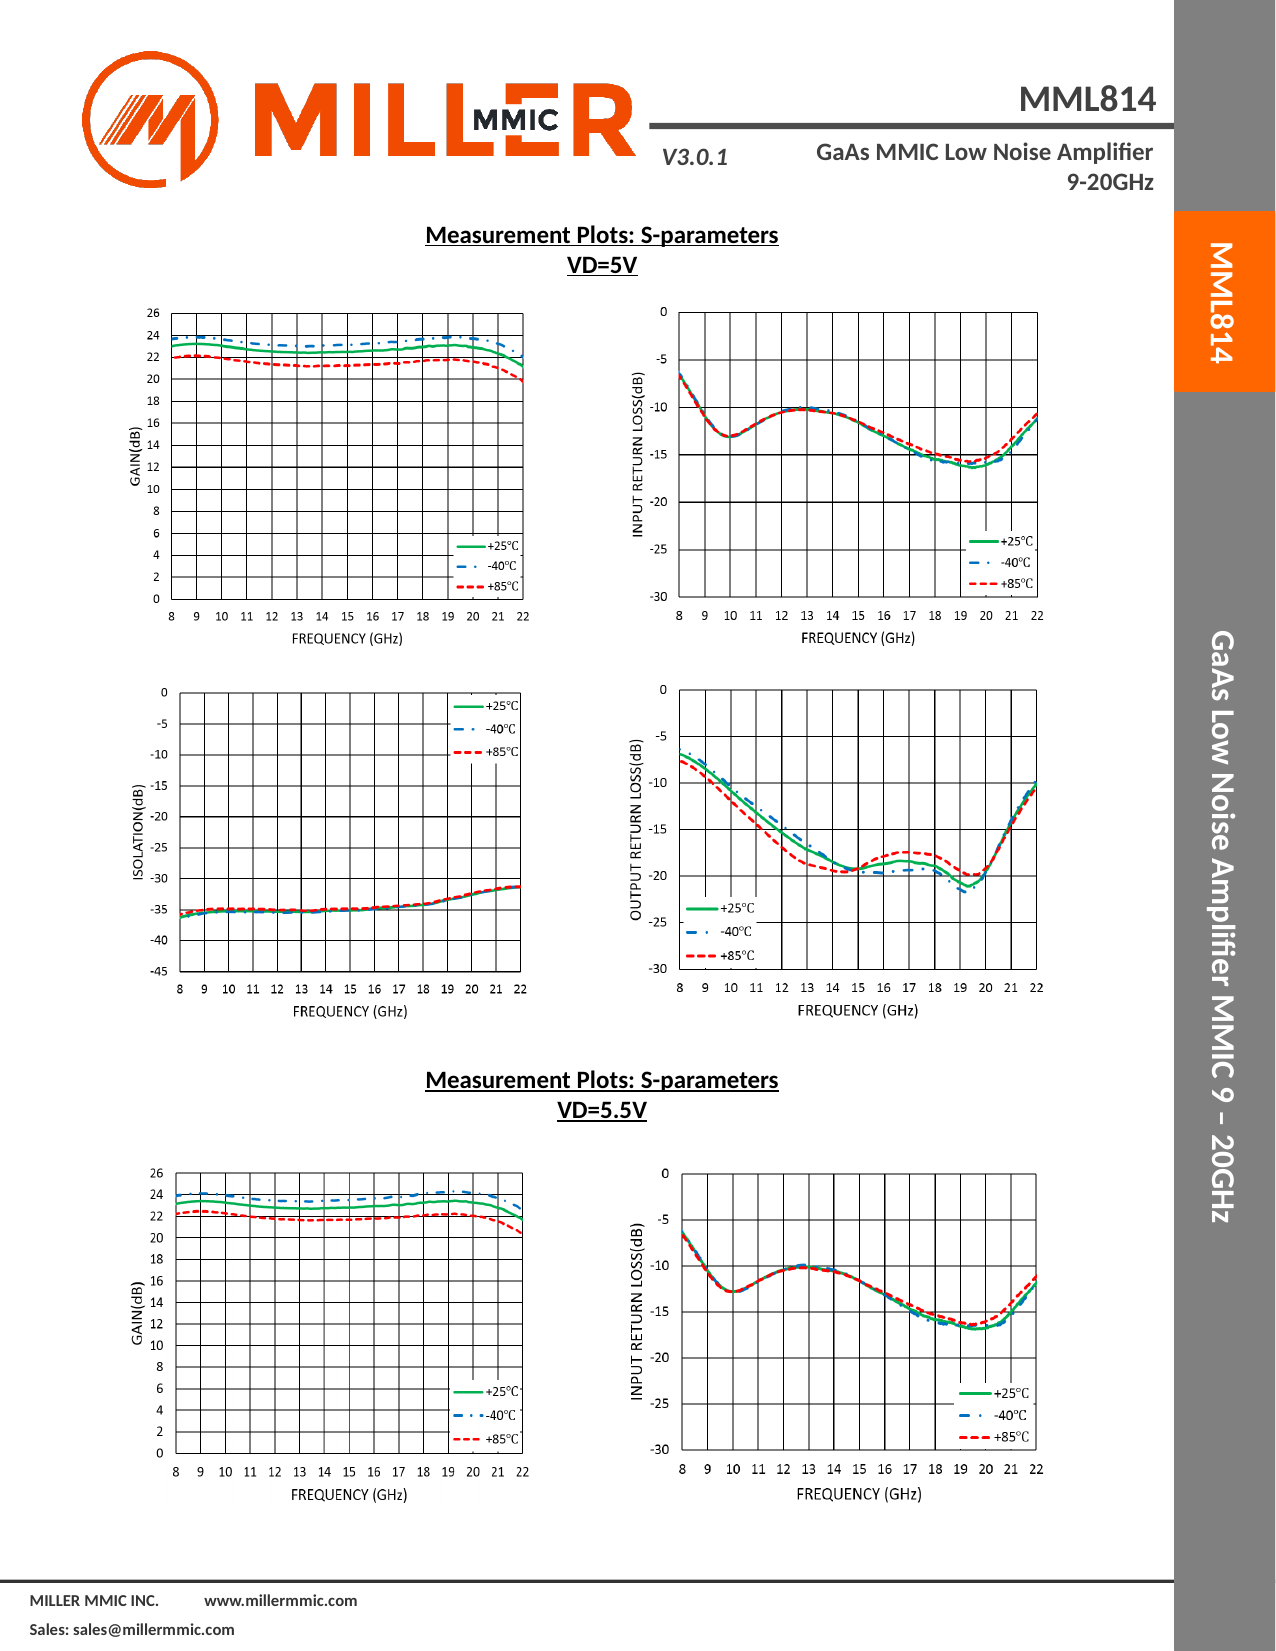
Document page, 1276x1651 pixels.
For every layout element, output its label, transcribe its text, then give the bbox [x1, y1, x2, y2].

text_box Measurement Plots: S-parameters VD=5V [306, 210, 898, 286]
picture [82, 51, 636, 188]
picture [628, 304, 1047, 648]
text_box Measurement Plots: S-parameters VD=5.5V [342, 1056, 863, 1132]
picture [129, 304, 532, 648]
picture [129, 1166, 531, 1504]
picture [628, 682, 1047, 1021]
picture [628, 1166, 1047, 1504]
picture [129, 683, 532, 1021]
